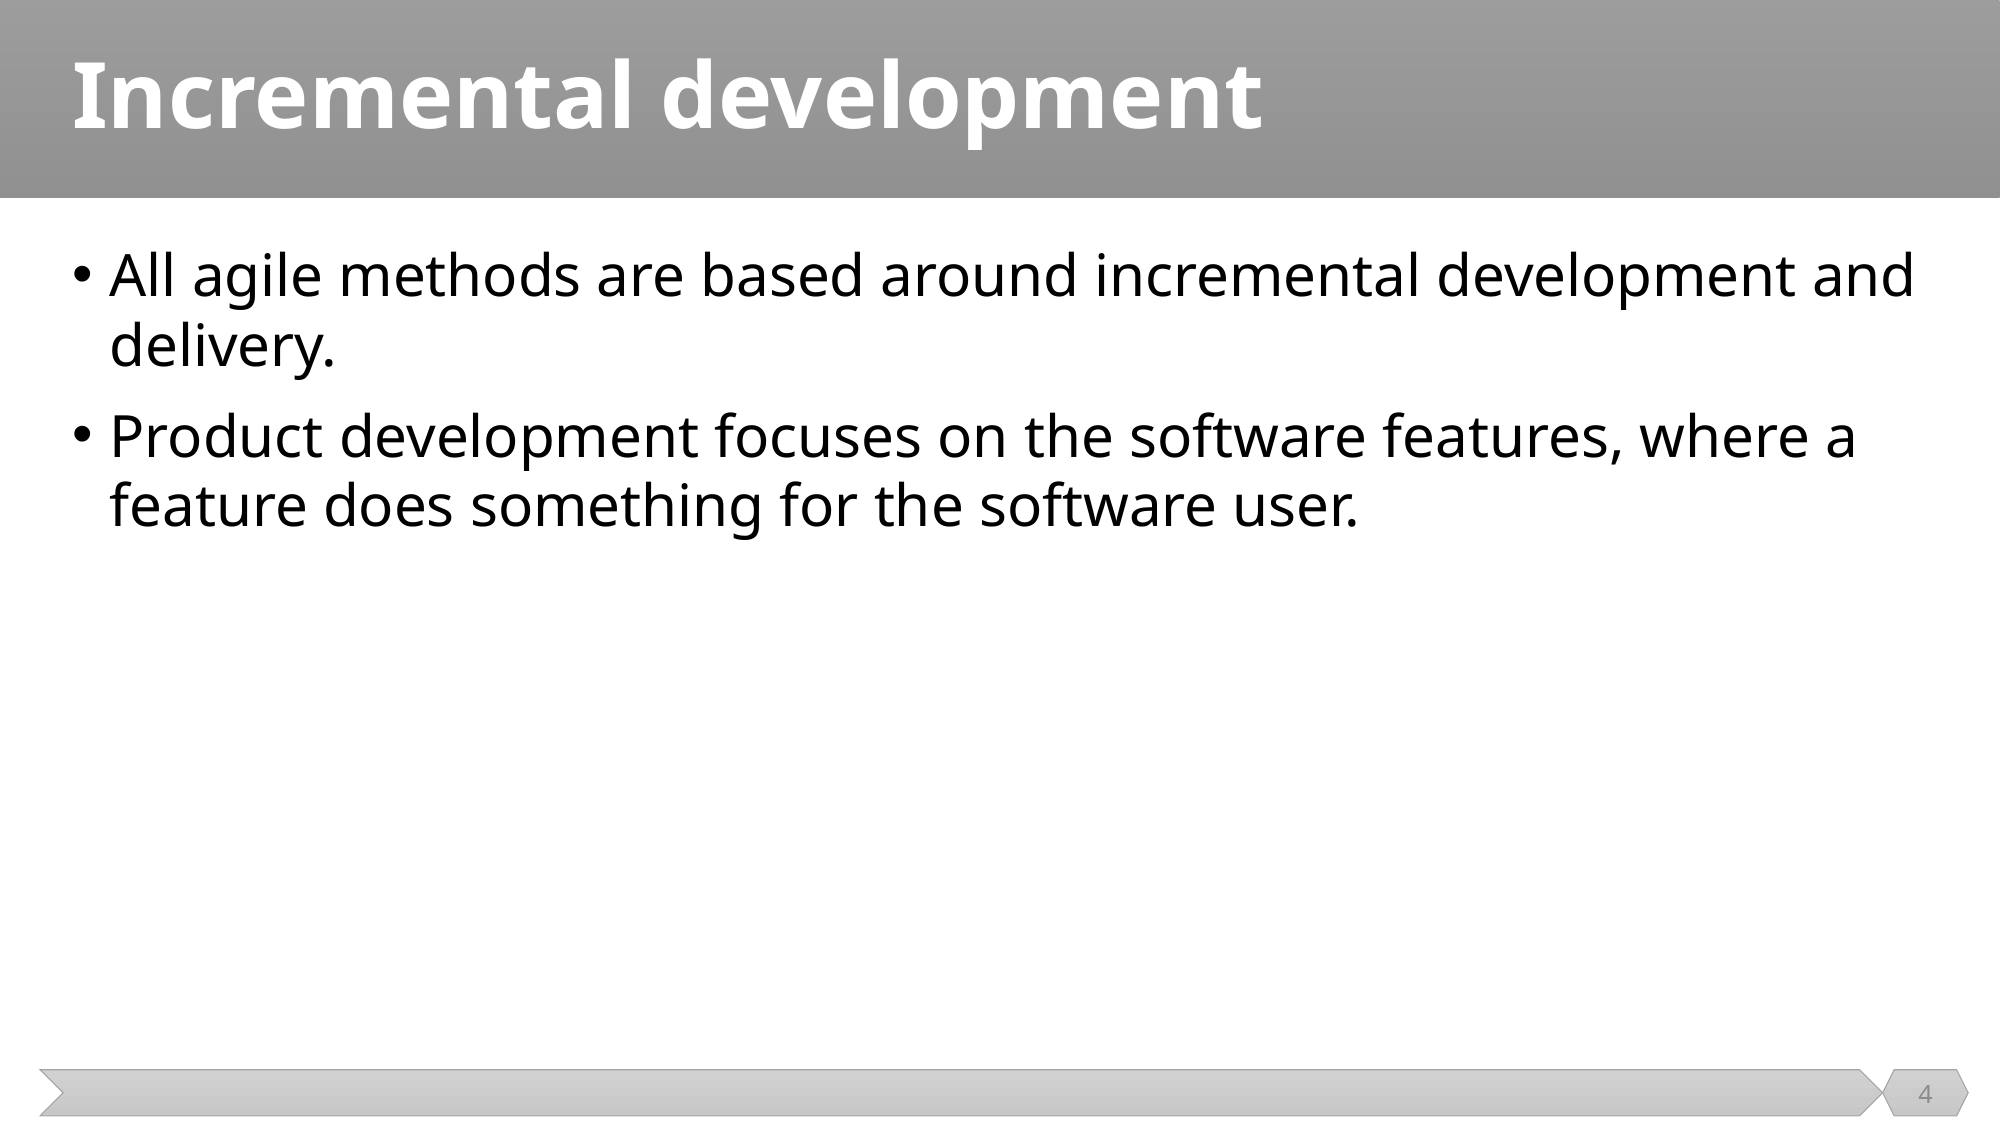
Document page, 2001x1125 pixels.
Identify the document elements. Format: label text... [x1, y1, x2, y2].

title Incremental development [56, 0, 1969, 199]
list All agile methods are based around incremental development and delivery. Product development focuses on the software features, where a feature does something for the software user. [56, 230, 1969, 1010]
slide_number 4 [1882, 1065, 1969, 1125]
